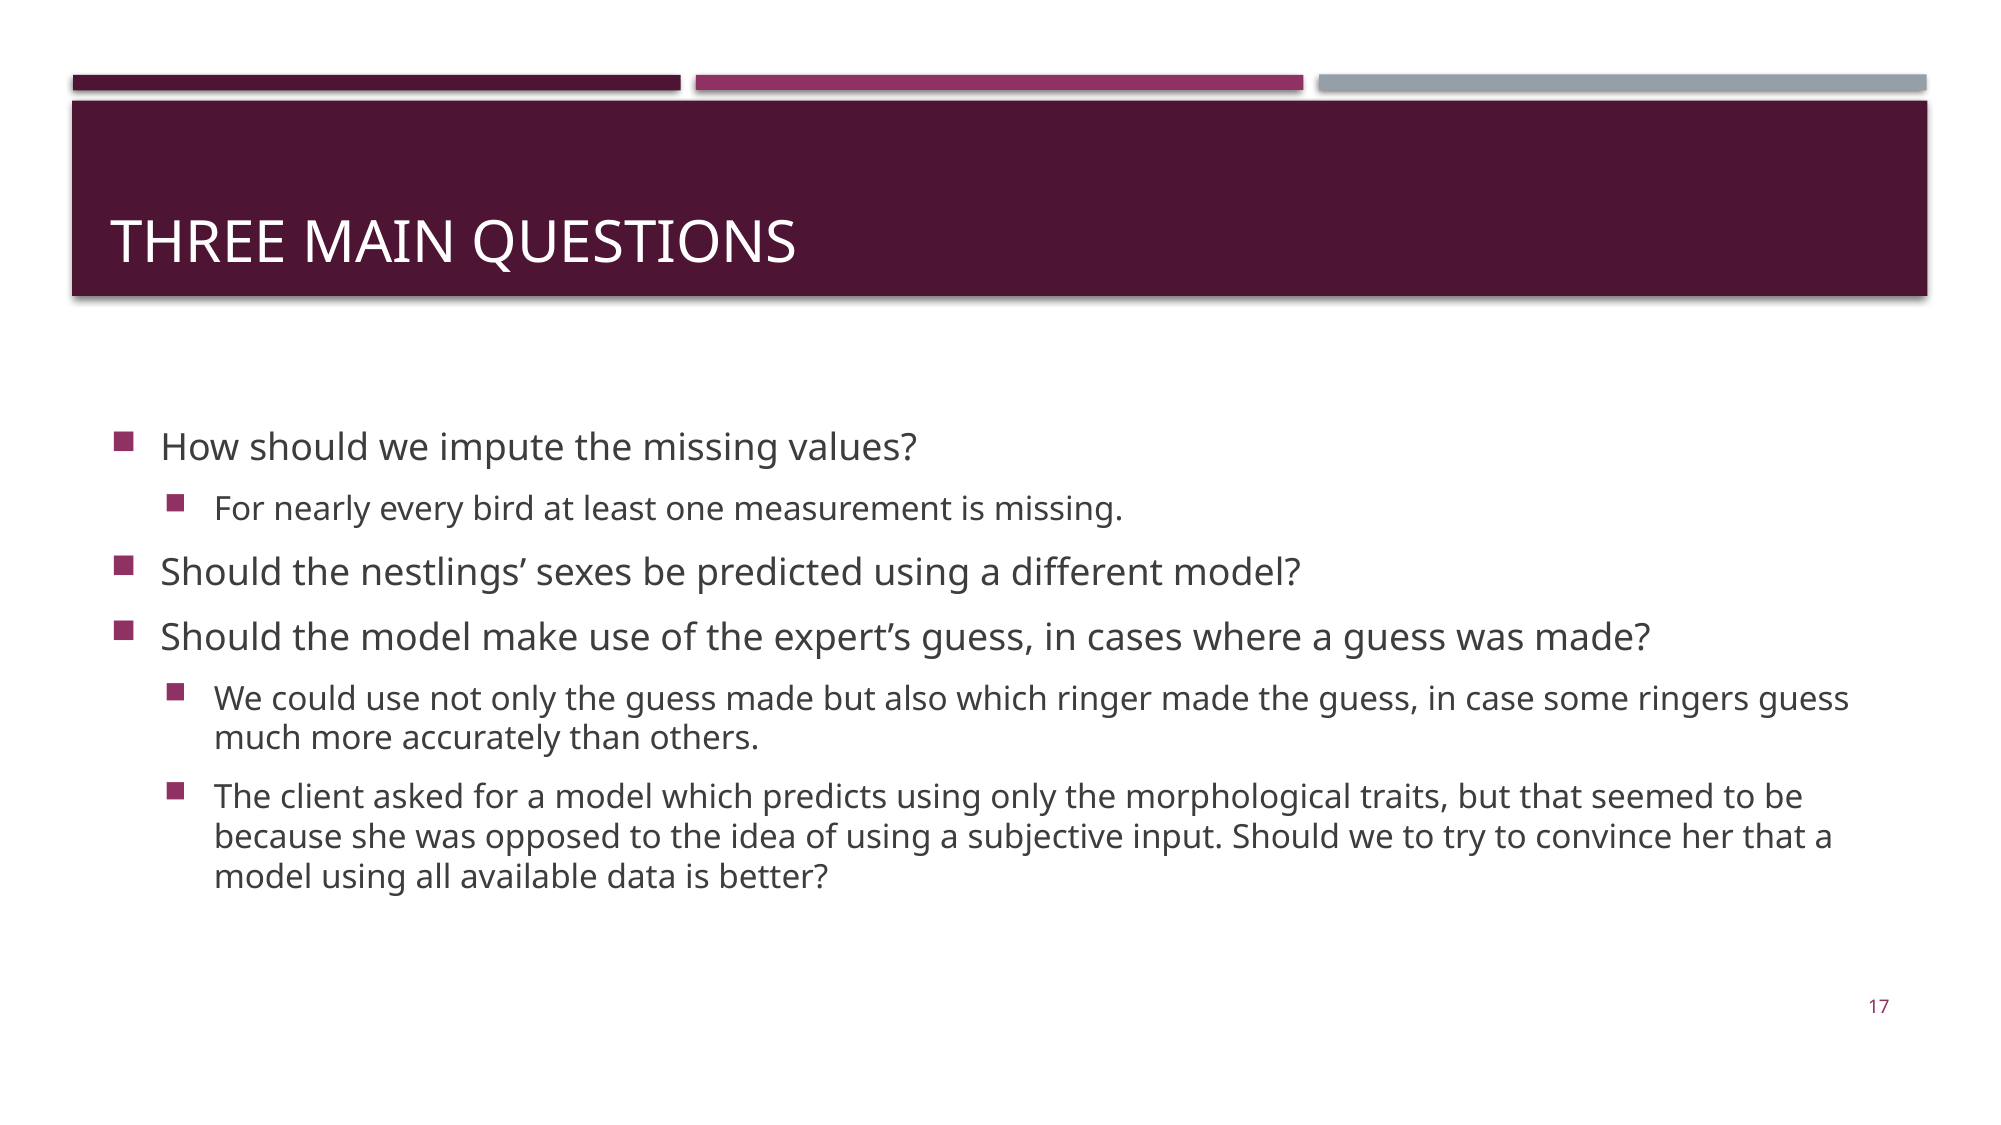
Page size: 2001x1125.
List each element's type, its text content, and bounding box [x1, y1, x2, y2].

title THREE Main questionS [95, 115, 1905, 282]
slide_number 17 [1732, 977, 1905, 1037]
list How should we impute the missing values? For nearly every bird at least one measurement is missing. Should the nestlings’ sexes be predicted using a different model? Should the model make use of the expert’s guess, in cases where a guess was made? We could use not only the guess made but also which ringer made the guess, in case some ringers guess much more accurately than others. The client asked for a model which predicts using only the morphological traits, but that seemed to be because she was opposed to the idea of using a subjective input. Should we to try to convince her that a model using all available data is better? [95, 357, 1905, 962]
